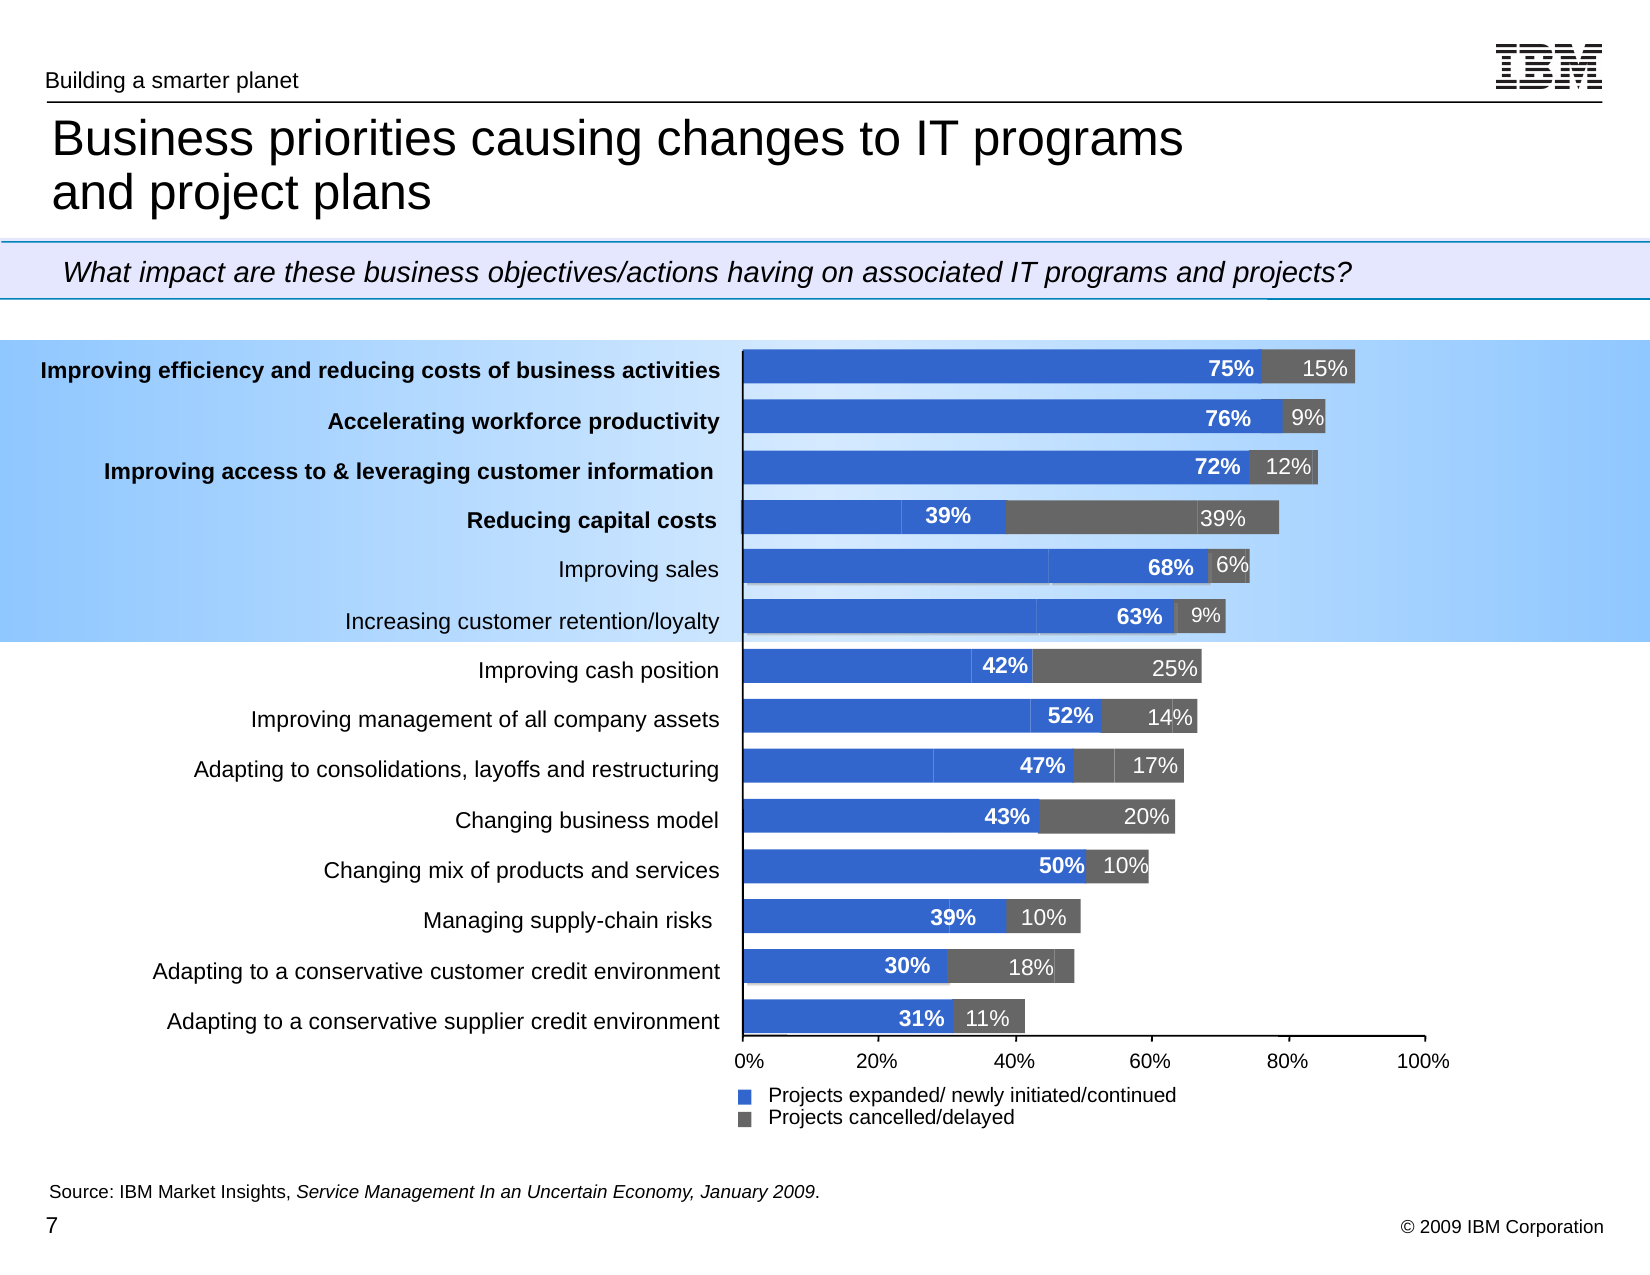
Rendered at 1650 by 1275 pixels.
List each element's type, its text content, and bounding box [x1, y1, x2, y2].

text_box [1040, 799, 1176, 834]
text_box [1007, 898, 1081, 934]
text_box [1102, 698, 1198, 734]
text_box Projects expanded/ newly initiated/continued Projects cancelled/delayed [751, 1075, 1194, 1138]
text_box Improving management of all company assets [250, 704, 721, 733]
text_box 0% [734, 1047, 765, 1073]
text_box Adapting to consolidations, layoffs and restructuring [193, 754, 720, 783]
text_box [742, 399, 1284, 434]
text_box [742, 349, 1262, 384]
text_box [742, 748, 1074, 783]
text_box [1005, 499, 1280, 535]
text_box Business priorities causing changes to IT programs and project plans [34, 103, 1593, 237]
text_box [0, 237, 1650, 298]
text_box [1205, 548, 1250, 584]
picture [0, 0, 1650, 237]
text_box [738, 1089, 752, 1105]
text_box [1034, 648, 1203, 684]
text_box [742, 849, 1087, 884]
text_box Source: IBM Market Insights, Service Management In an Uncertain Economy, January 2009. [34, 1171, 835, 1210]
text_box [742, 798, 1040, 834]
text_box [1263, 349, 1356, 384]
text_box Adapting to a conservative customer credit environment [152, 956, 721, 985]
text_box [1173, 598, 1226, 634]
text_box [1284, 398, 1326, 434]
text_box Improving cash position [477, 655, 720, 684]
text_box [954, 998, 1026, 1034]
text_box 20% [856, 1047, 898, 1073]
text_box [740, 499, 1004, 535]
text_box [742, 999, 954, 1034]
picture [0, 300, 1650, 340]
text_box What impact are these business objectives/actions having on associated IT programs and projects? [46, 245, 1371, 297]
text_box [0, 340, 1650, 642]
text_box Changing business model [454, 805, 719, 833]
text_box [1089, 849, 1149, 884]
text_box [947, 949, 1055, 983]
text_box 80% [1266, 1047, 1309, 1073]
text_box 100% [1396, 1047, 1450, 1073]
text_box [742, 450, 1250, 485]
text_box 60% [1129, 1047, 1171, 1073]
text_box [1075, 748, 1185, 783]
picture [0, 642, 1650, 1275]
text_box 30% [884, 951, 931, 979]
text_box Changing mix of products and services [323, 856, 720, 884]
text_box 40% [993, 1047, 1036, 1073]
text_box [1248, 449, 1319, 485]
text_box 18% [1008, 952, 1055, 980]
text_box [742, 898, 1007, 934]
text_box Adapting to a conservative supplier credit environment [166, 1006, 721, 1035]
text_box [1055, 949, 1075, 983]
slide_number 6 [28, 1202, 129, 1249]
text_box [742, 698, 1102, 733]
text_box [738, 1111, 752, 1128]
text_box 10% [1103, 850, 1150, 879]
text_box Managing supply-chain risks [423, 905, 720, 934]
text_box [742, 648, 1033, 684]
text_box [743, 949, 947, 983]
